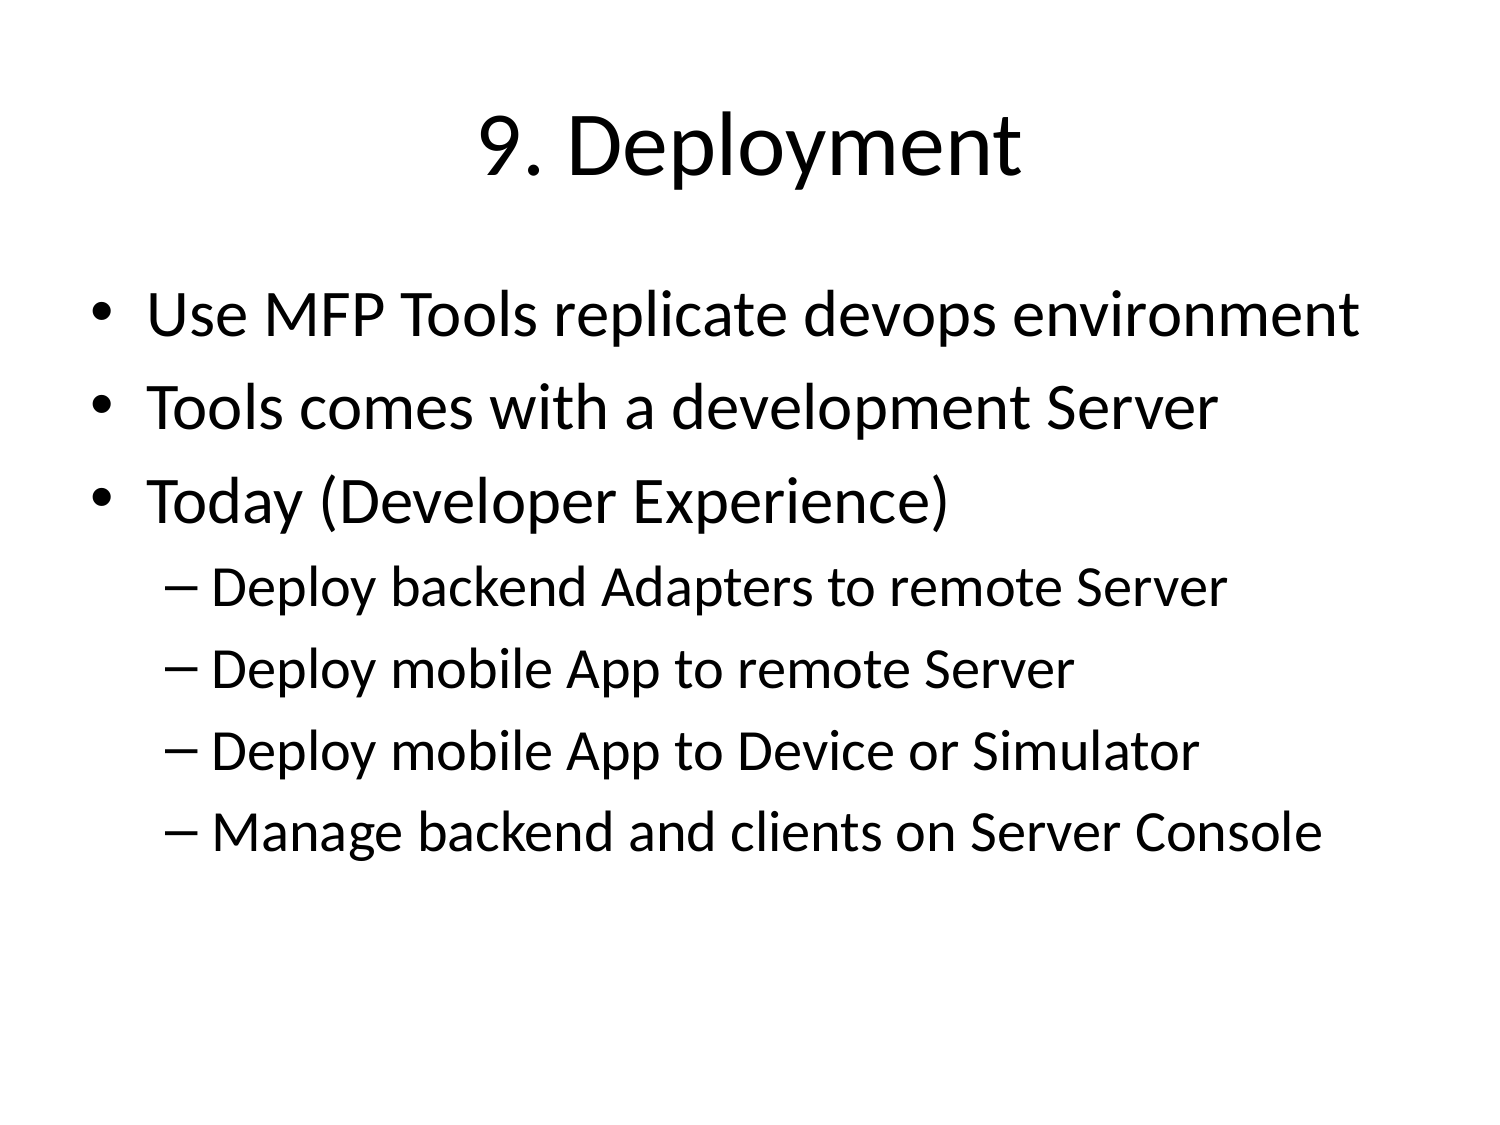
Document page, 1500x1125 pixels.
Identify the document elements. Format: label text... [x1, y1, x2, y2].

list Use MFP Tools replicate devops environment Tools comes with a development Server Today (Developer Experience) Deploy backend Adapters to remote Server Deploy mobile App to remote Server Deploy mobile App to Device or Simulator Manage backend and clients on Server Console [75, 262, 1450, 1005]
title 9. Deployment [75, 45, 1425, 233]
